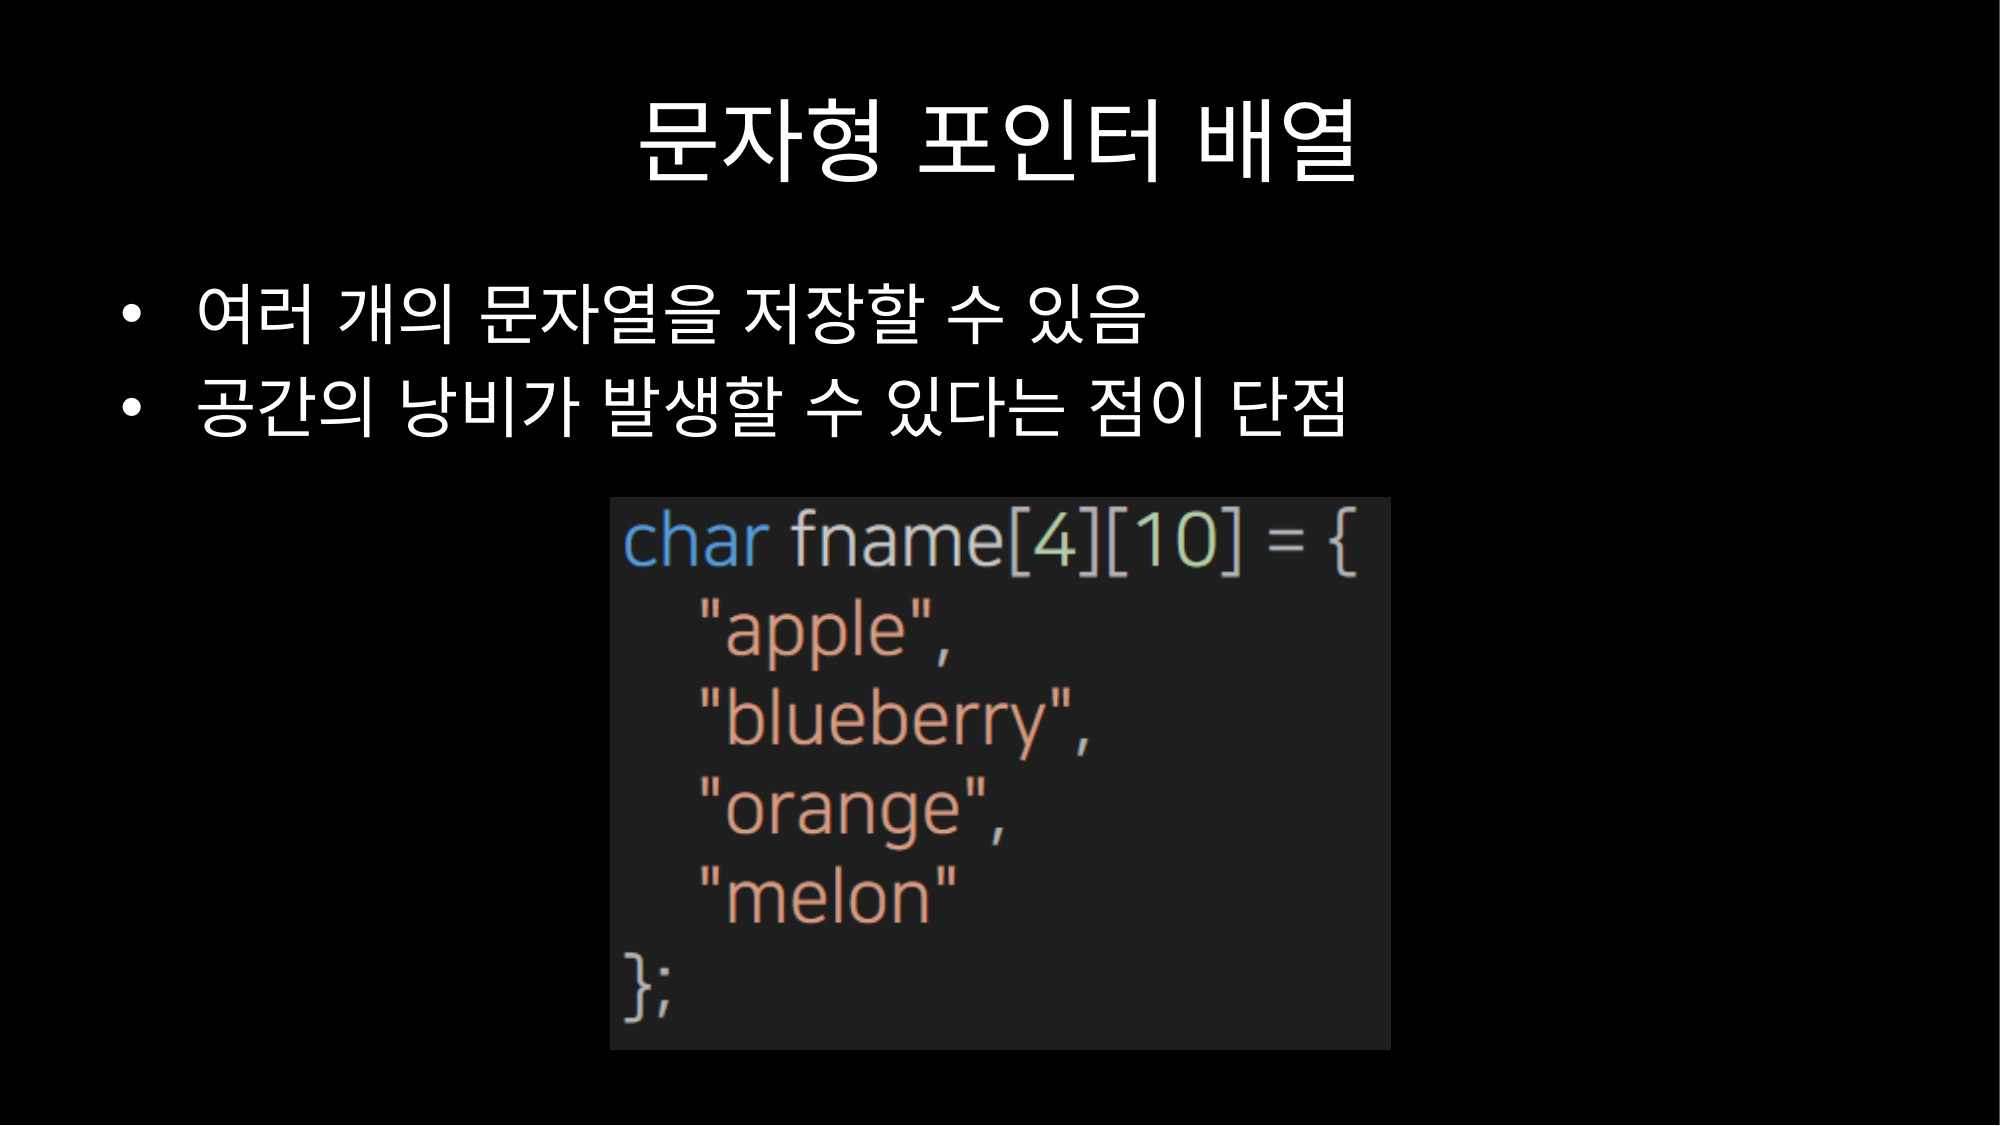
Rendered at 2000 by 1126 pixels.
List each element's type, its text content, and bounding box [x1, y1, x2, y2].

list 여러 개의 문자열을 저장할 수 있음 공간의 낭비가 발생할 수 있다는 점이 단점 [99, 262, 1900, 1006]
title 문자형 포인터 배열 [99, 45, 1900, 233]
picture [609, 496, 1391, 1050]
